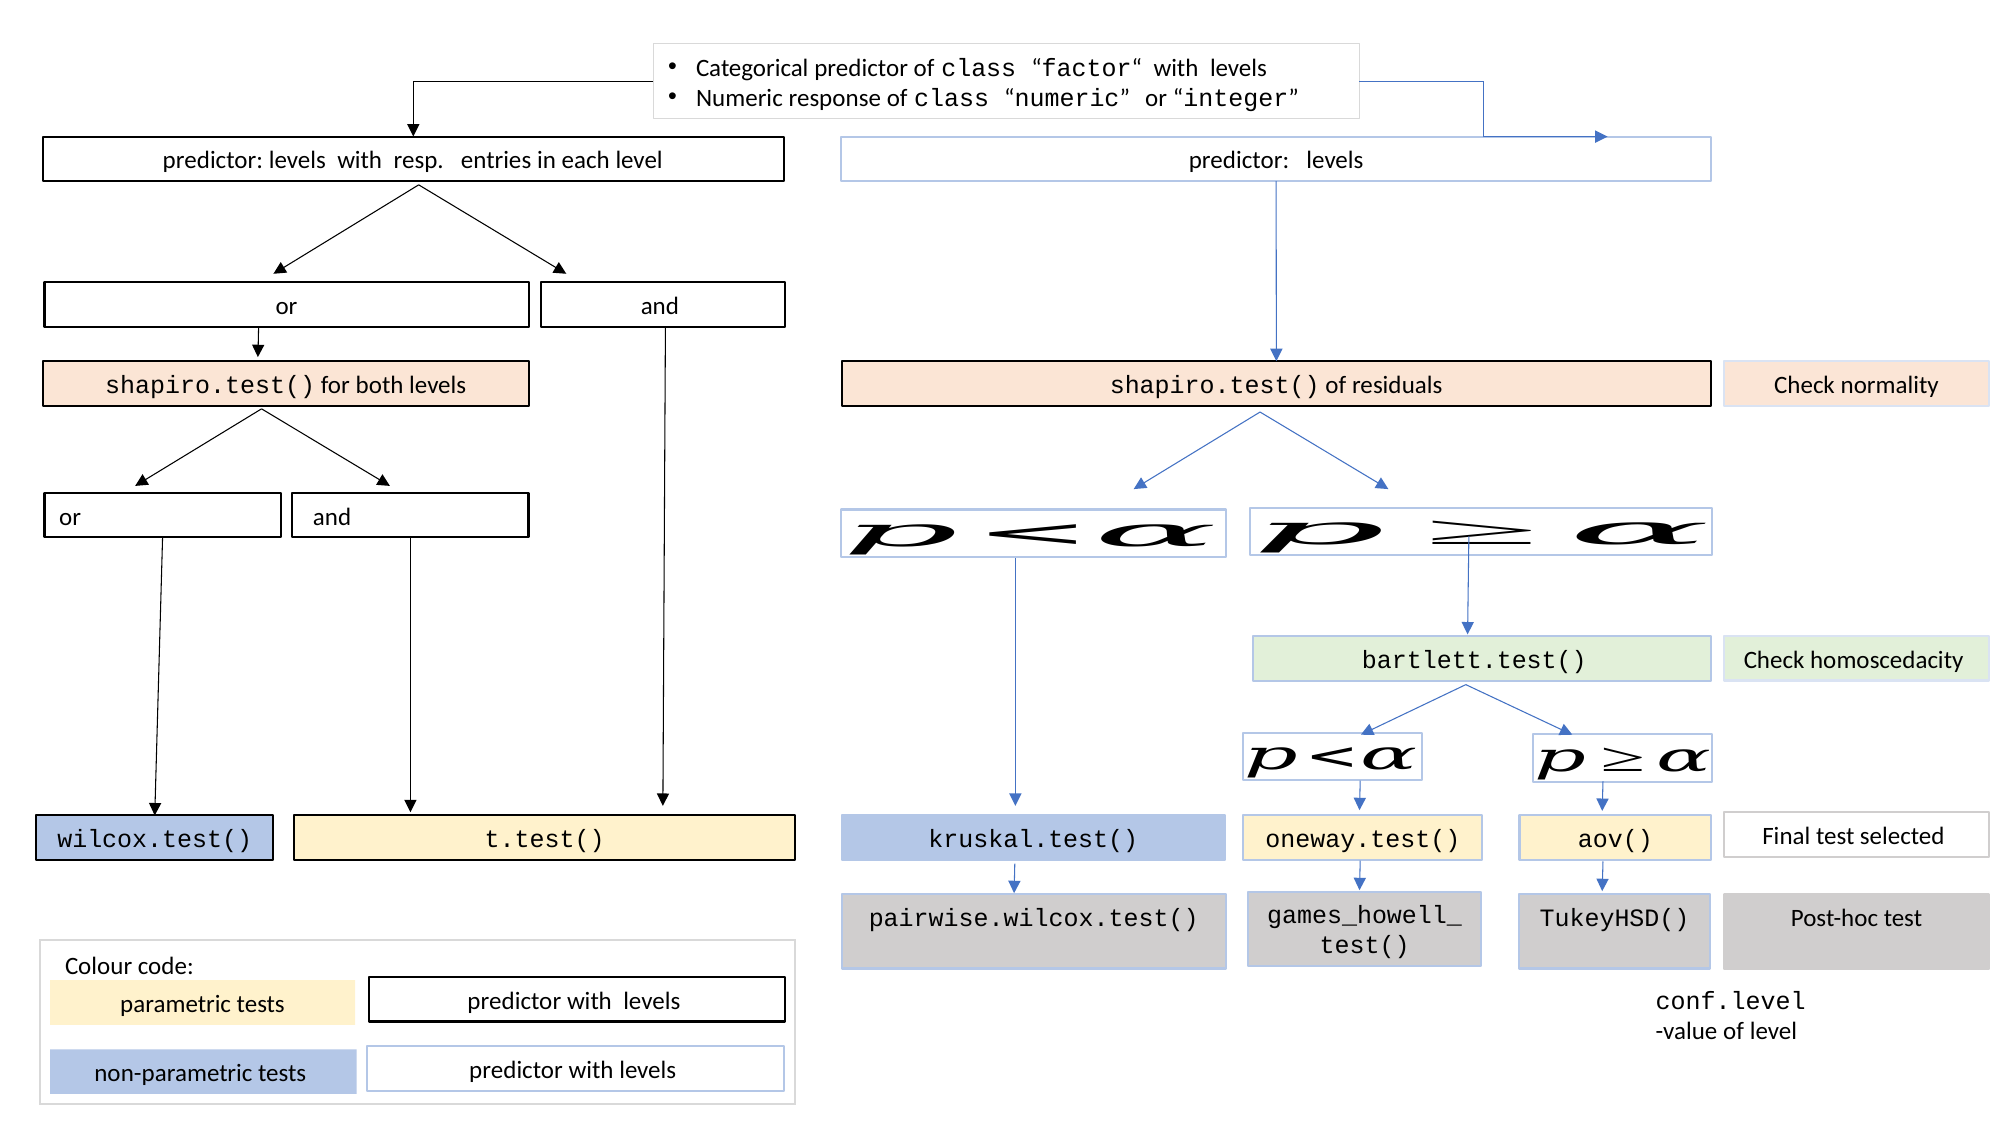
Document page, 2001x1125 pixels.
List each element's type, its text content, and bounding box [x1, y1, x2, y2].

text_box games_howell_test() [1247, 891, 1482, 967]
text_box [273, 184, 567, 274]
text_box Post-hoc test [1723, 894, 1990, 970]
text_box shapiro.test() of residuals [841, 361, 1712, 406]
text_box TukeyHSD() [1518, 893, 1711, 969]
text_box Check homoscedacity [1723, 635, 1990, 681]
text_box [1359, 81, 1608, 137]
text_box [1133, 411, 1389, 490]
text_box kruskal.test() [841, 815, 1226, 861]
text_box t.test() [294, 815, 795, 861]
text_box oneway.test() [1243, 815, 1483, 860]
text_box bartlett.test() [1252, 636, 1712, 681]
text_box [154, 538, 163, 816]
text_box pairwise.wilcox.test() [841, 893, 1226, 969]
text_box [413, 81, 654, 137]
text_box wilcox.test() [36, 815, 274, 861]
text_box Check normality [1723, 361, 1990, 406]
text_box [1360, 684, 1573, 735]
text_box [662, 326, 666, 806]
text_box aov() [1519, 815, 1712, 860]
text_box [39, 939, 796, 1105]
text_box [135, 408, 390, 486]
text_box shapiro.test() for both levels [43, 361, 529, 406]
text_box Final test selected [1723, 812, 1990, 857]
